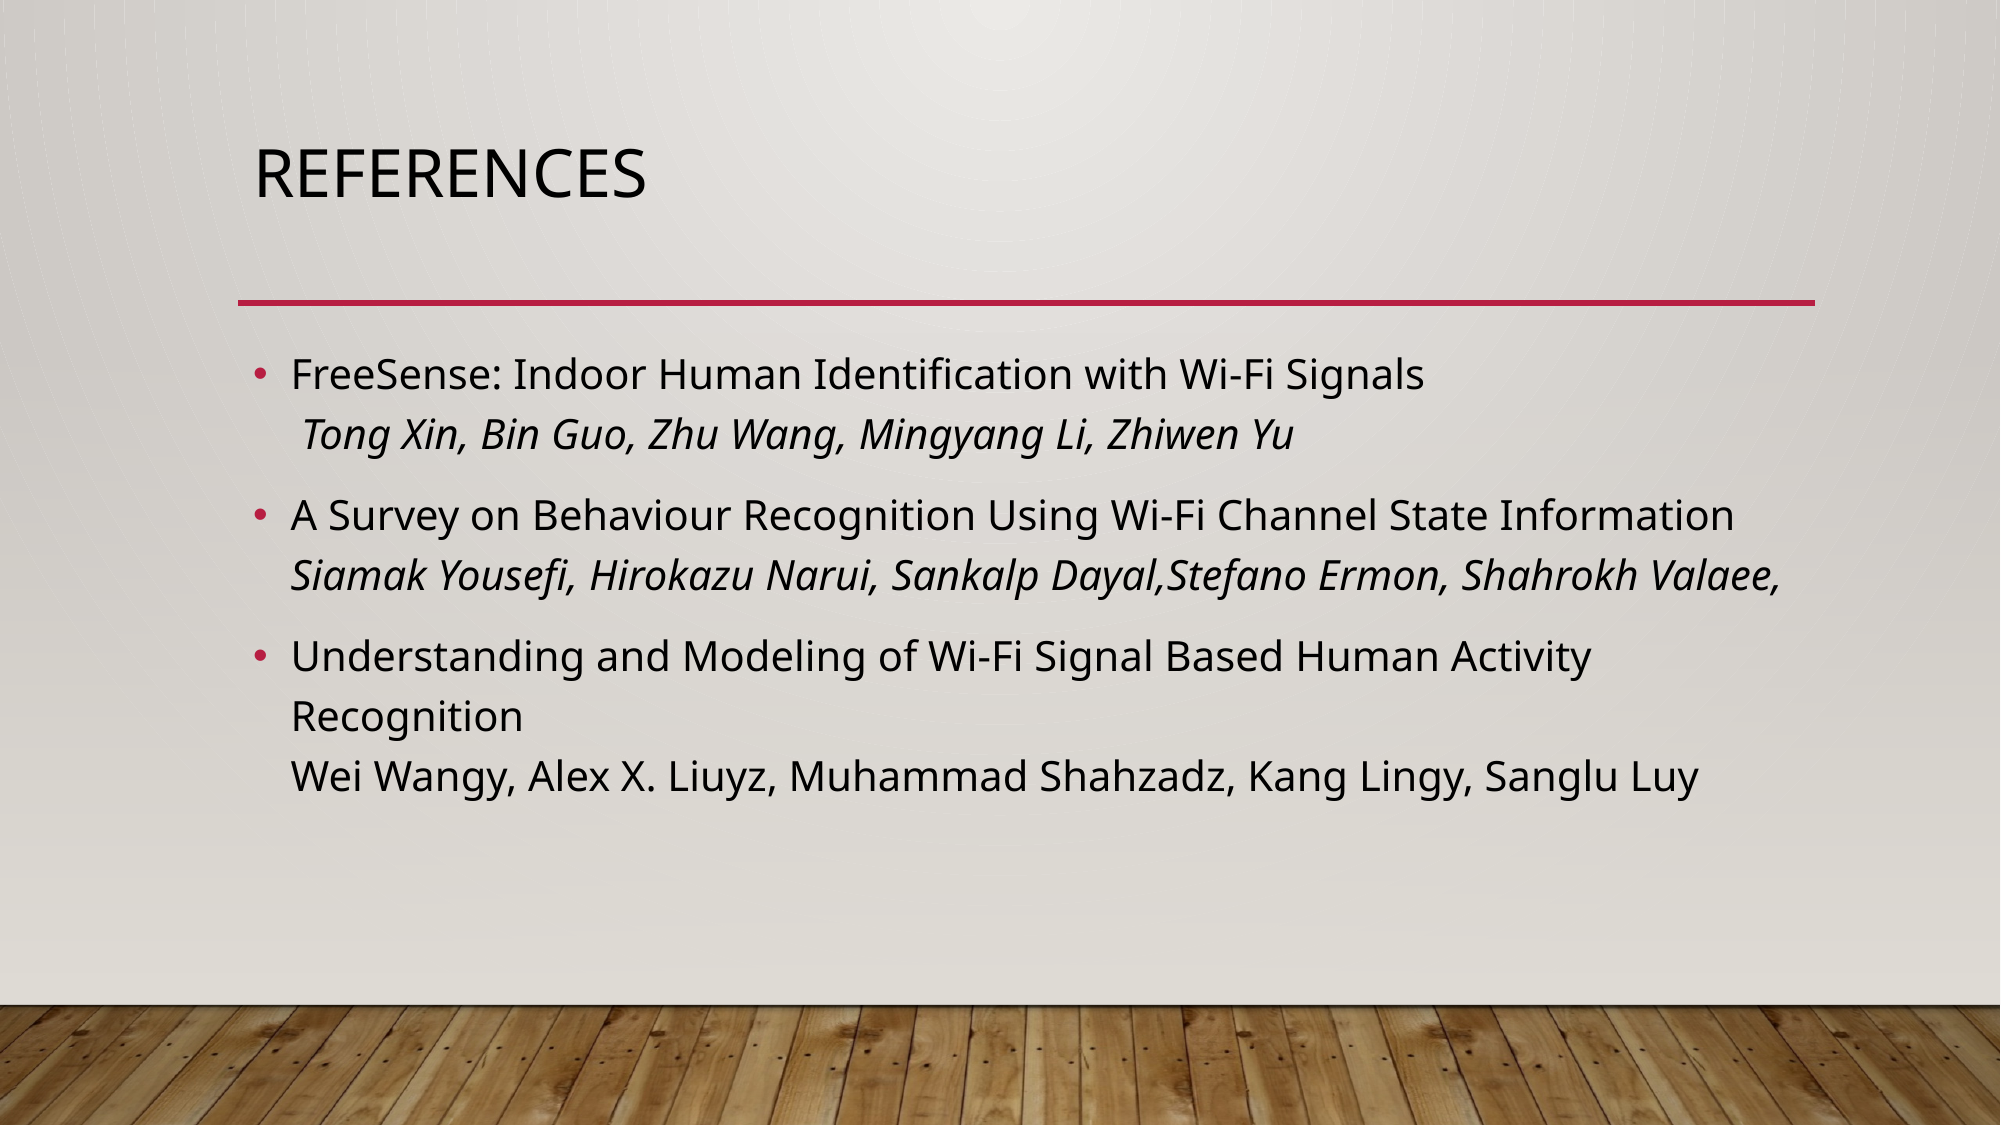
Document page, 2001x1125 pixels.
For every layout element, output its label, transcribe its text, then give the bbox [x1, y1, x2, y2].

picture [0, 1005, 2000, 1125]
title References [238, 131, 1814, 305]
list FreeSense: Indoor Human Identification with Wi-Fi Signals Tong Xin, Bin Guo, Zhu Wang, Mingyang Li, Zhiwen Yu A Survey on Behaviour Recognition Using Wi-Fi Channel State Information Siamak Yousefi, Hirokazu Narui, Sankalp Dayal,Stefano Ermon, Shahrokh Valaee, Understanding and Modeling of Wi-Fi Signal Based Human Activity Recognition Wei Wangy, Alex X. Liuyz, Muhammad Shahzadz, Kang Lingy, Sanglu Luy [238, 330, 1814, 897]
